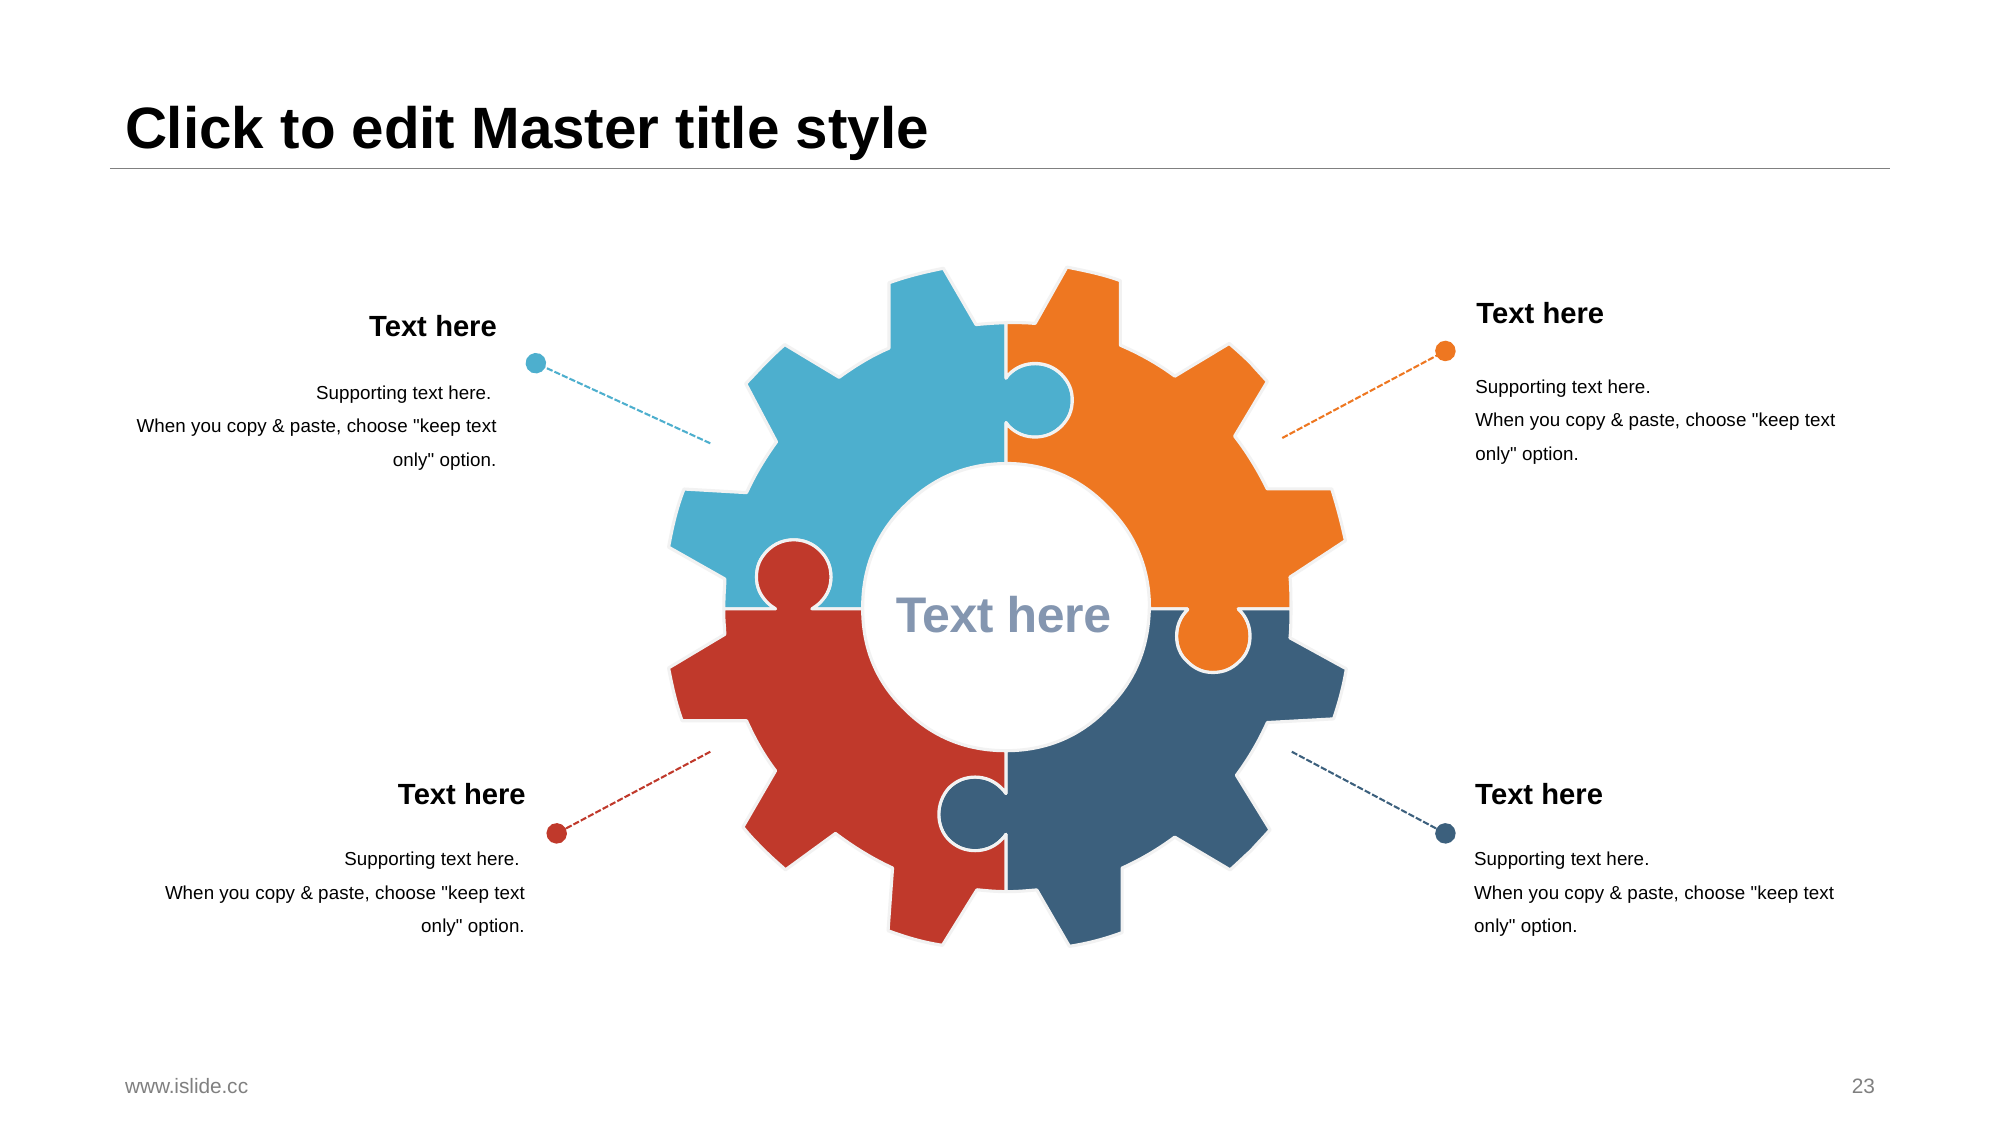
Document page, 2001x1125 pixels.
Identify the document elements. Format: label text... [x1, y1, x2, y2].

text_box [109, 267, 1893, 947]
footer www.islide.cc [109, 1068, 790, 1103]
slide_number 23 [1412, 1068, 1890, 1103]
title Click to edit Master title style [109, 0, 1890, 169]
